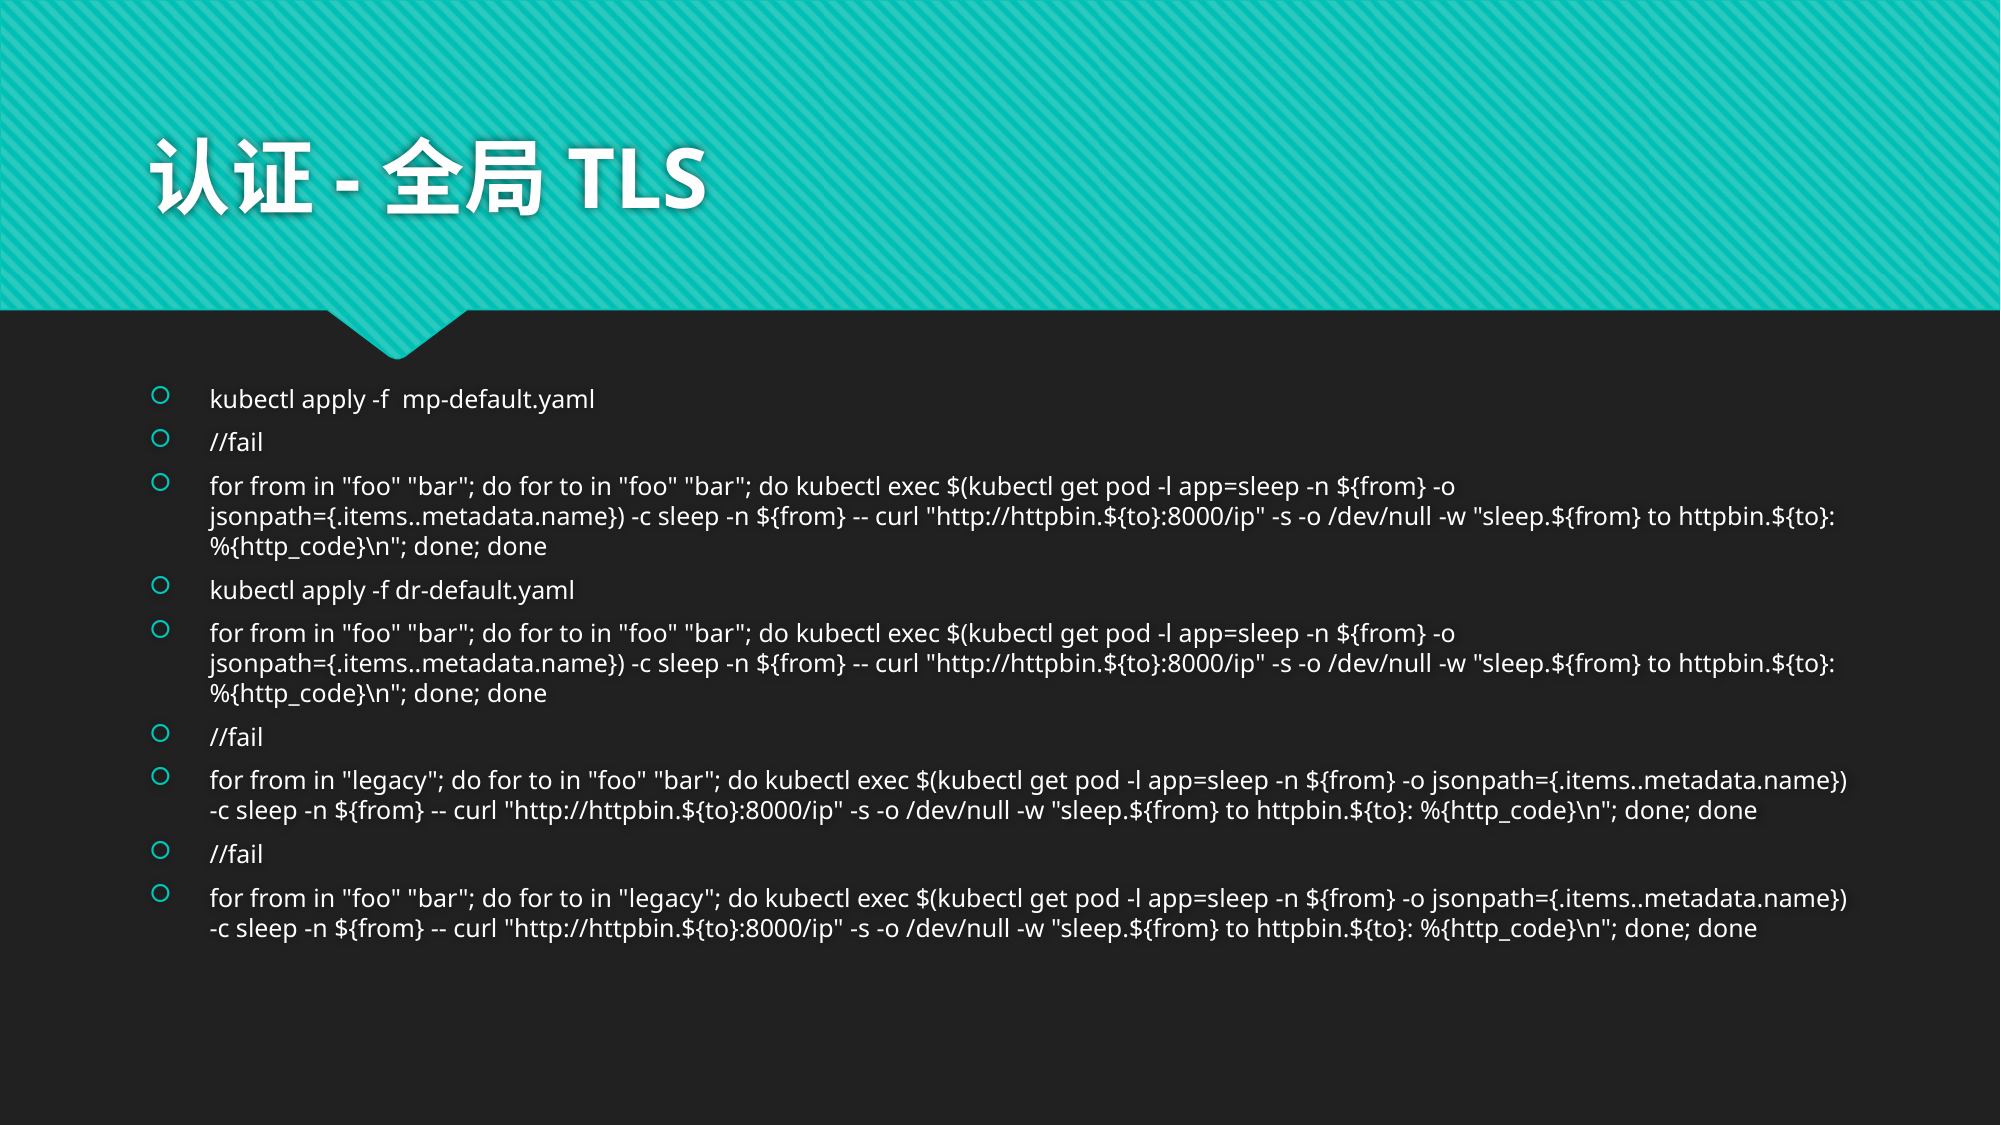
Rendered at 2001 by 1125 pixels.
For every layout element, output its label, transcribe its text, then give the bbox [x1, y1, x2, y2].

list kubectl apply -f mp-default.yaml //fail for from in "foo" "bar"; do for to in "foo" "bar"; do kubectl exec $(kubectl get pod -l app=sleep -n ${from} -o jsonpath={.items..metadata.name}) -c sleep -n ${from} -- curl "http://httpbin.${to}:8000/ip" -s -o /dev/null -w "sleep.${from} to httpbin.${to}: %{http_code}\n"; done; done kubectl apply -f dr-default.yaml for from in "foo" "bar"; do for to in "foo" "bar"; do kubectl exec $(kubectl get pod -l app=sleep -n ${from} -o jsonpath={.items..metadata.name}) -c sleep -n ${from} -- curl "http://httpbin.${to}:8000/ip" -s -o /dev/null -w "sleep.${from} to httpbin.${to}: %{http_code}\n"; done; done //fail for from in "legacy"; do for to in "foo" "bar"; do kubectl exec $(kubectl get pod -l app=sleep -n ${from} -o jsonpath={.items..metadata.name}) -c sleep -n ${from} -- curl "http://httpbin.${to}:8000/ip" -s -o /dev/null -w "sleep.${from} to httpbin.${to}: %{http_code}\n"; done; done //fail for from in "foo" "bar"; do for to in "legacy"; do kubectl exec $(kubectl get pod -l app=sleep -n ${from} -o jsonpath={.items..metadata.name}) -c sleep -n ${from} -- curl "http://httpbin.${to}:8000/ip" -s -o /dev/null -w "sleep.${from} to httpbin.${to}: %{http_code}\n"; done; done [134, 364, 1866, 962]
title 认证-全局TLS [132, 73, 1868, 233]
